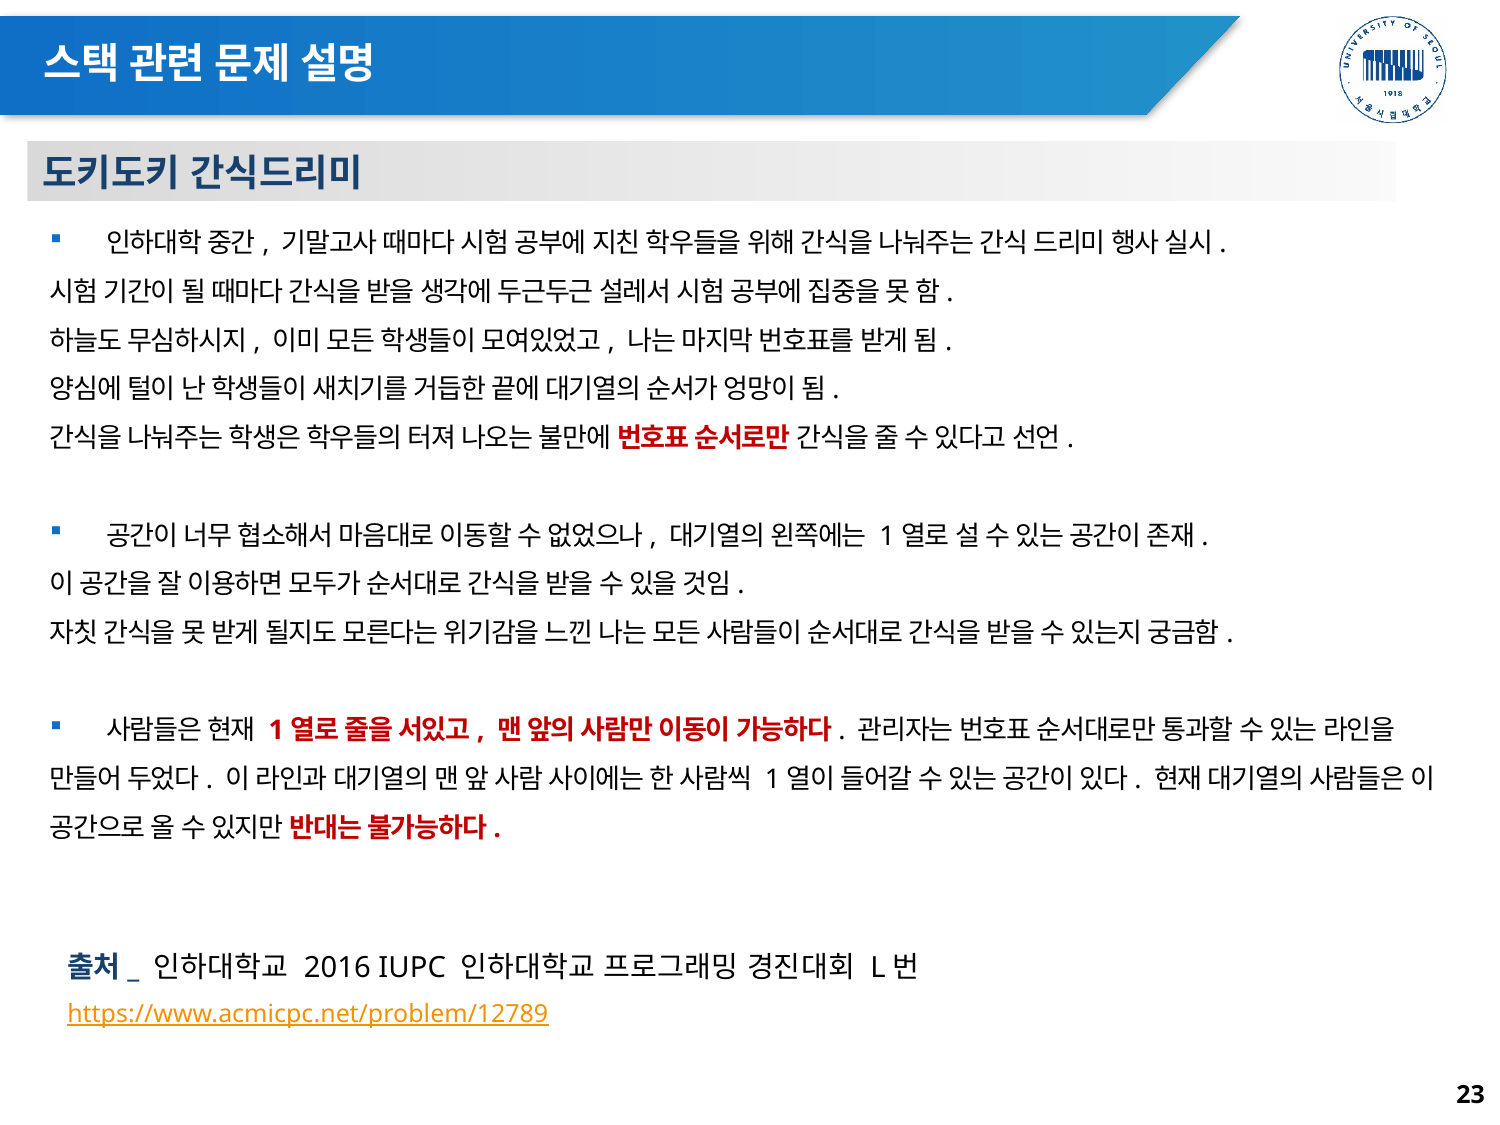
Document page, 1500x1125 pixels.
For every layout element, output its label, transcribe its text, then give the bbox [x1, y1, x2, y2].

text_box 도키도키 간식드리미 [27, 141, 1397, 201]
slide_number 23 [1162, 1065, 1500, 1125]
picture [1337, 15, 1447, 124]
title 스택 관련 문제 설명 [28, 29, 1032, 101]
text_box 출처_ 인하대학교 2016 IUPC 인하대학교 프로그래밍 경진대회 L번 [52, 941, 1380, 992]
text_box 인하대학 중간, 기말고사 때마다 시험 공부에 지친 학우들을 위해 간식을 나눠주는 간식 드리미 행사 실시. 시험 기간이 될 때마다 간식을 받을 생각에 두근두근 설레서 시험 공부에 집중을 못 함. 하늘도 무심하시지, 이미 모든 학생들이 모여있었고, 나는 마지막 번호표를 받게 됨. 양심에 털이 난 학생들이 새치기를 거듭한 끝에 대기열의 순서가 엉망이 됨. 간식을 나눠주는 학생은 학우들의 터져 나오는 불만에 번호표 순서로만 간식을 줄 수 있다고 선언. 공간이 너무 협소해서 마음대로 이동할 수 없었으나, 대기열의 왼쪽에는 1열로 설 수 있는 공간이 존재. 이 공간을 잘 이용하면 모두가 순서대로 간식을 받을 수 있을 것임. 자칫 간식을 못 받게 될지도 모른다는 위기감을 느낀 나는 모든 사람들이 순서대로 간식을 받을 수 있는지 궁금함. 사람들은 현재 1열로 줄을 서있고, 맨 앞의 사람만 이동이 가능하다. 관리자는 번호표 순서대로만 통과할 수 있는 라인을 만들어 두었다. 이 라인과 대기열의 맨 앞 사람 사이에는 한 사람씩 1열이 들어갈 수 있는 공간이 있다. 현재 대기열의 사람들은 이 공간으로 올 수 있지만 반대는 불가능하다. [35, 201, 1453, 850]
text_box https://www.acmicpc.net/problem/12789 [52, 992, 583, 1039]
